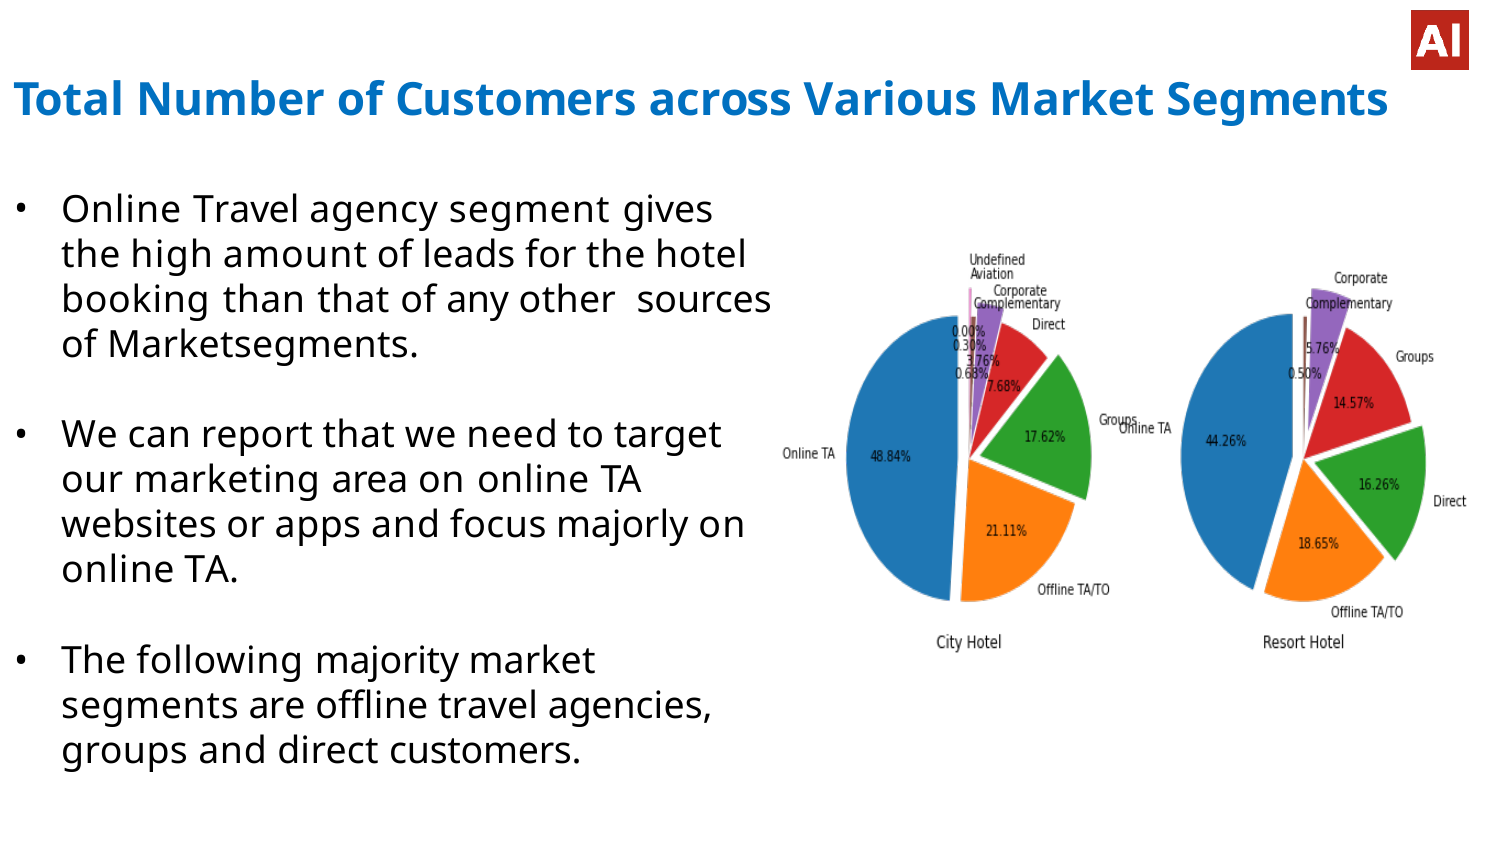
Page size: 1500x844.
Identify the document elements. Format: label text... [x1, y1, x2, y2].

picture [1411, 10, 1469, 67]
picture [774, 244, 1474, 662]
title Total Number of Customers across Various Market Segments [10, 67, 1494, 211]
text_box Online Travel agency segment gives the high amount of leads for the hotel booking than that of any other sources of Marketsegments. We can report that we need to target our marketing area on online TA websites or apps and focus majorly on online TA. The following majority market segments are offline travel agencies, groups and direct customers. [12, 182, 779, 772]
